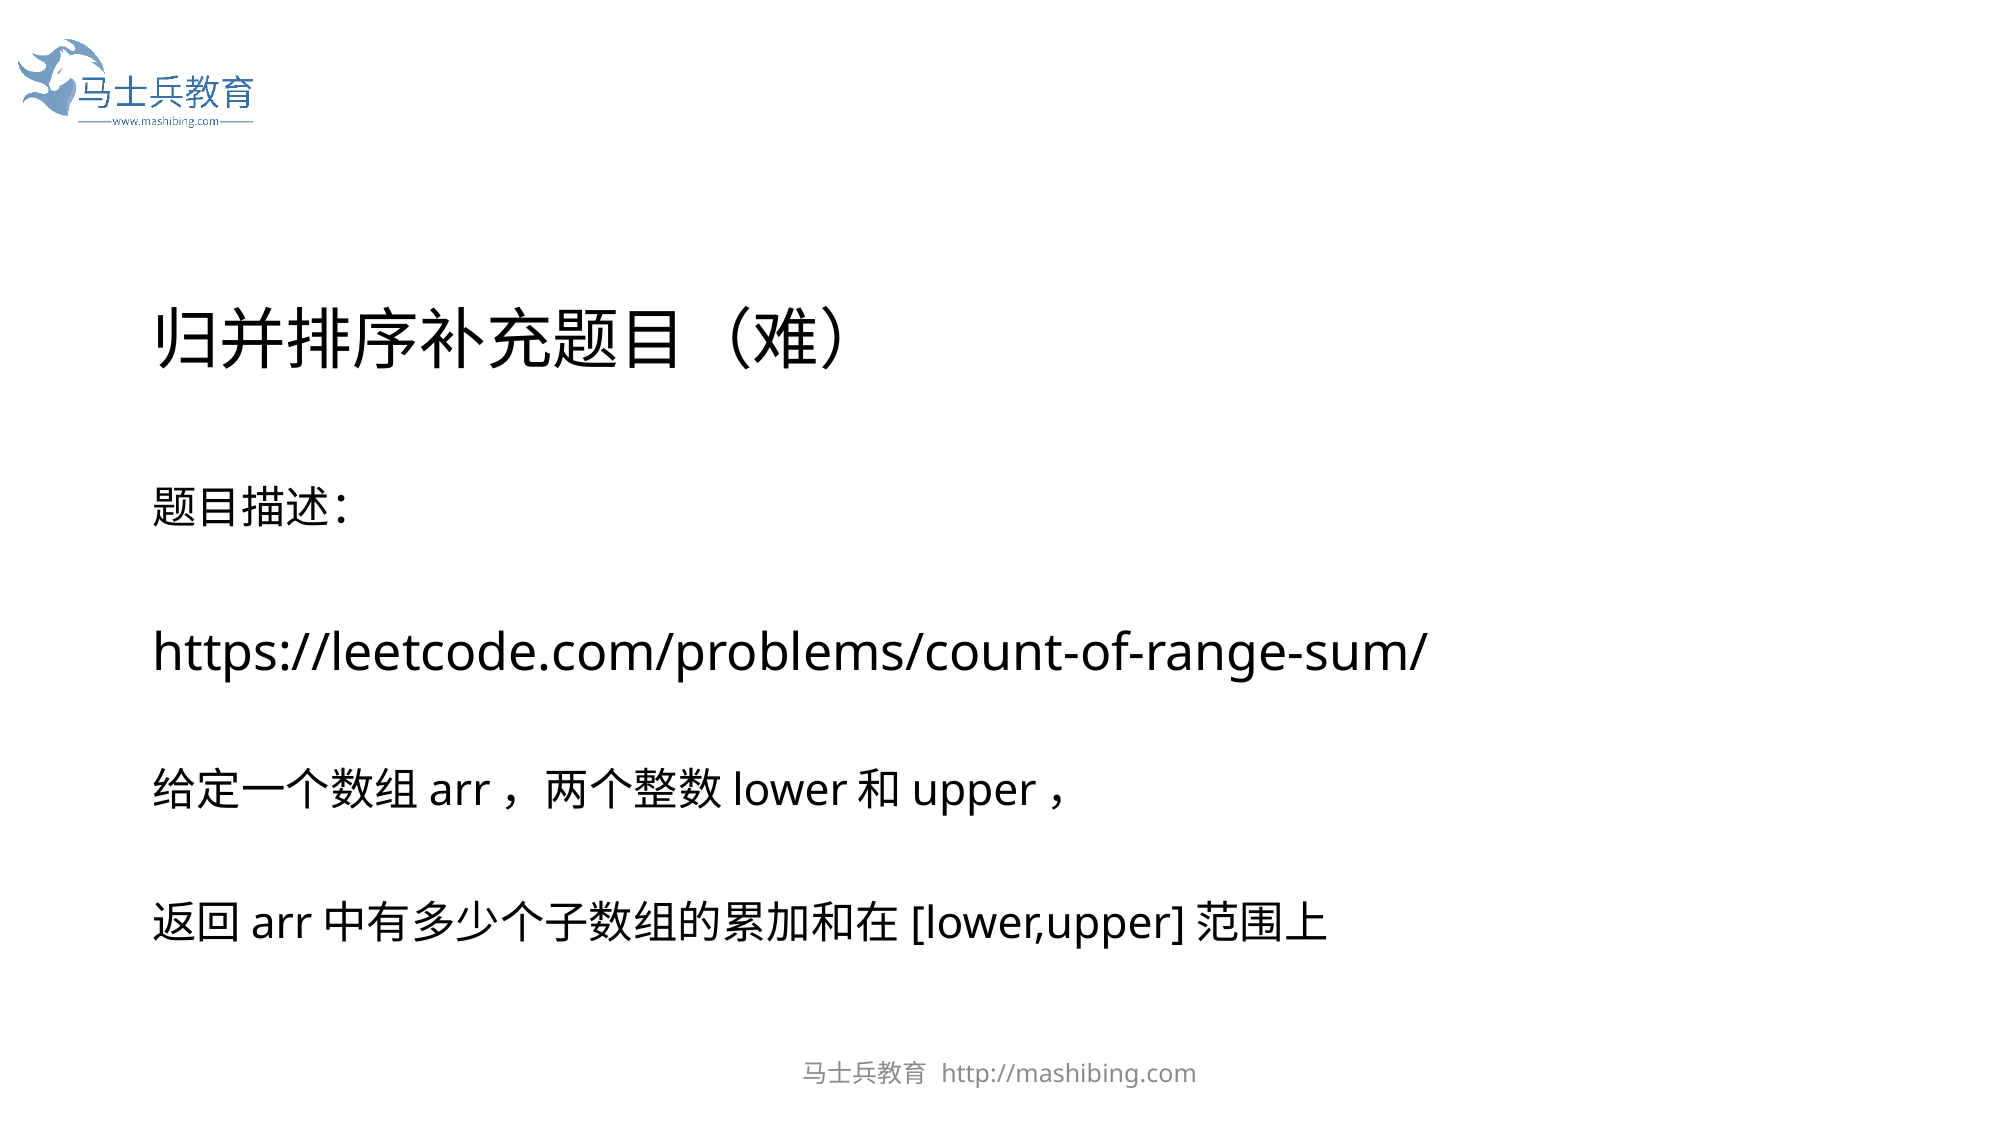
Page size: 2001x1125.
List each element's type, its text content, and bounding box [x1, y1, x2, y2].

title 归并排序补充题目（难） [137, 205, 1863, 477]
picture [7, 5, 276, 177]
footer 马士兵教育 http://mashibing.com [662, 1042, 1338, 1103]
list 题目描述： https://leetcode.com/problems/count-of-range-sum/ 给定一个数组arr，两个整数lower和upper， 返回arr中有多少个子数组的累加和在[lower,upper]范围上 [137, 477, 1863, 960]
